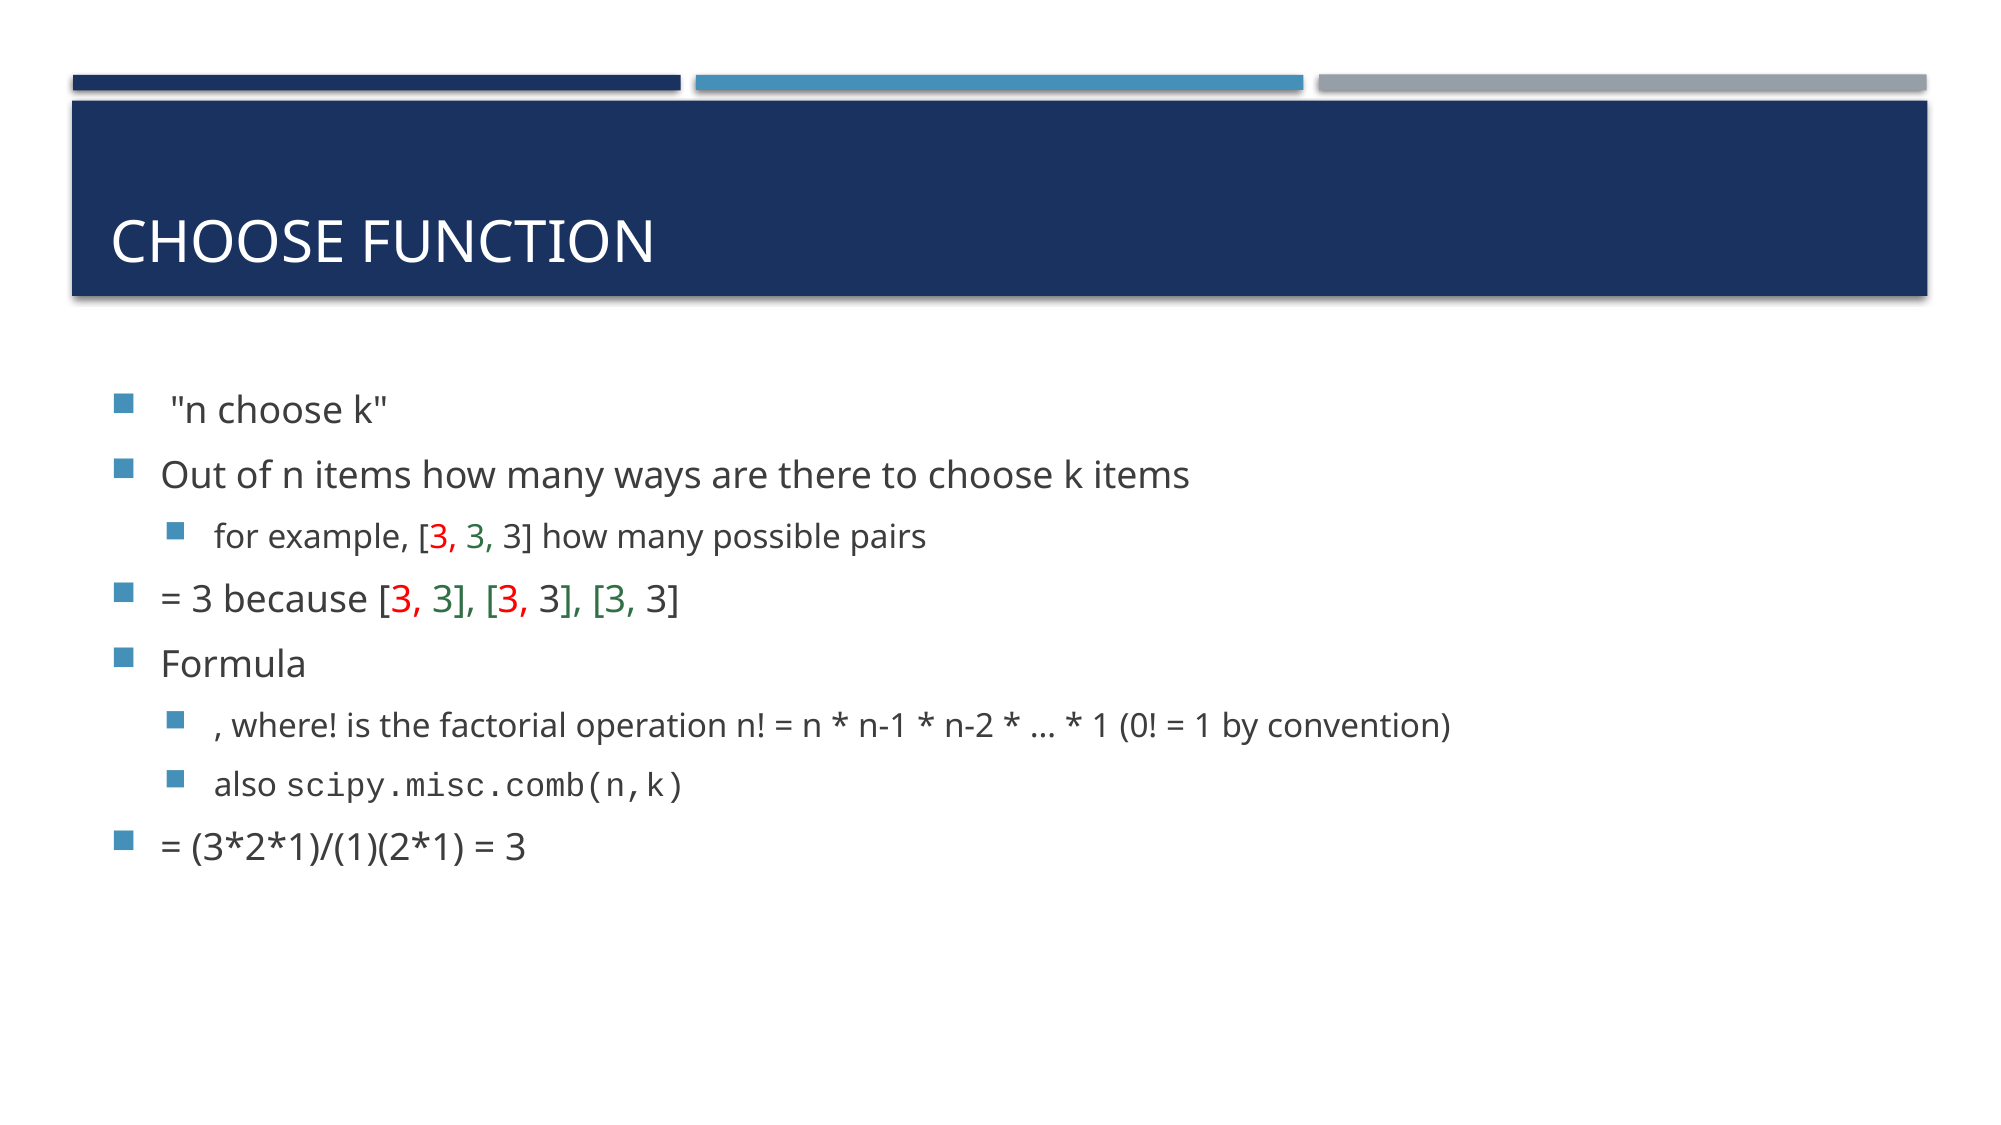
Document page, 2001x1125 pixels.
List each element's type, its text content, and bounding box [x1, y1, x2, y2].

title Choose function [95, 115, 1905, 282]
